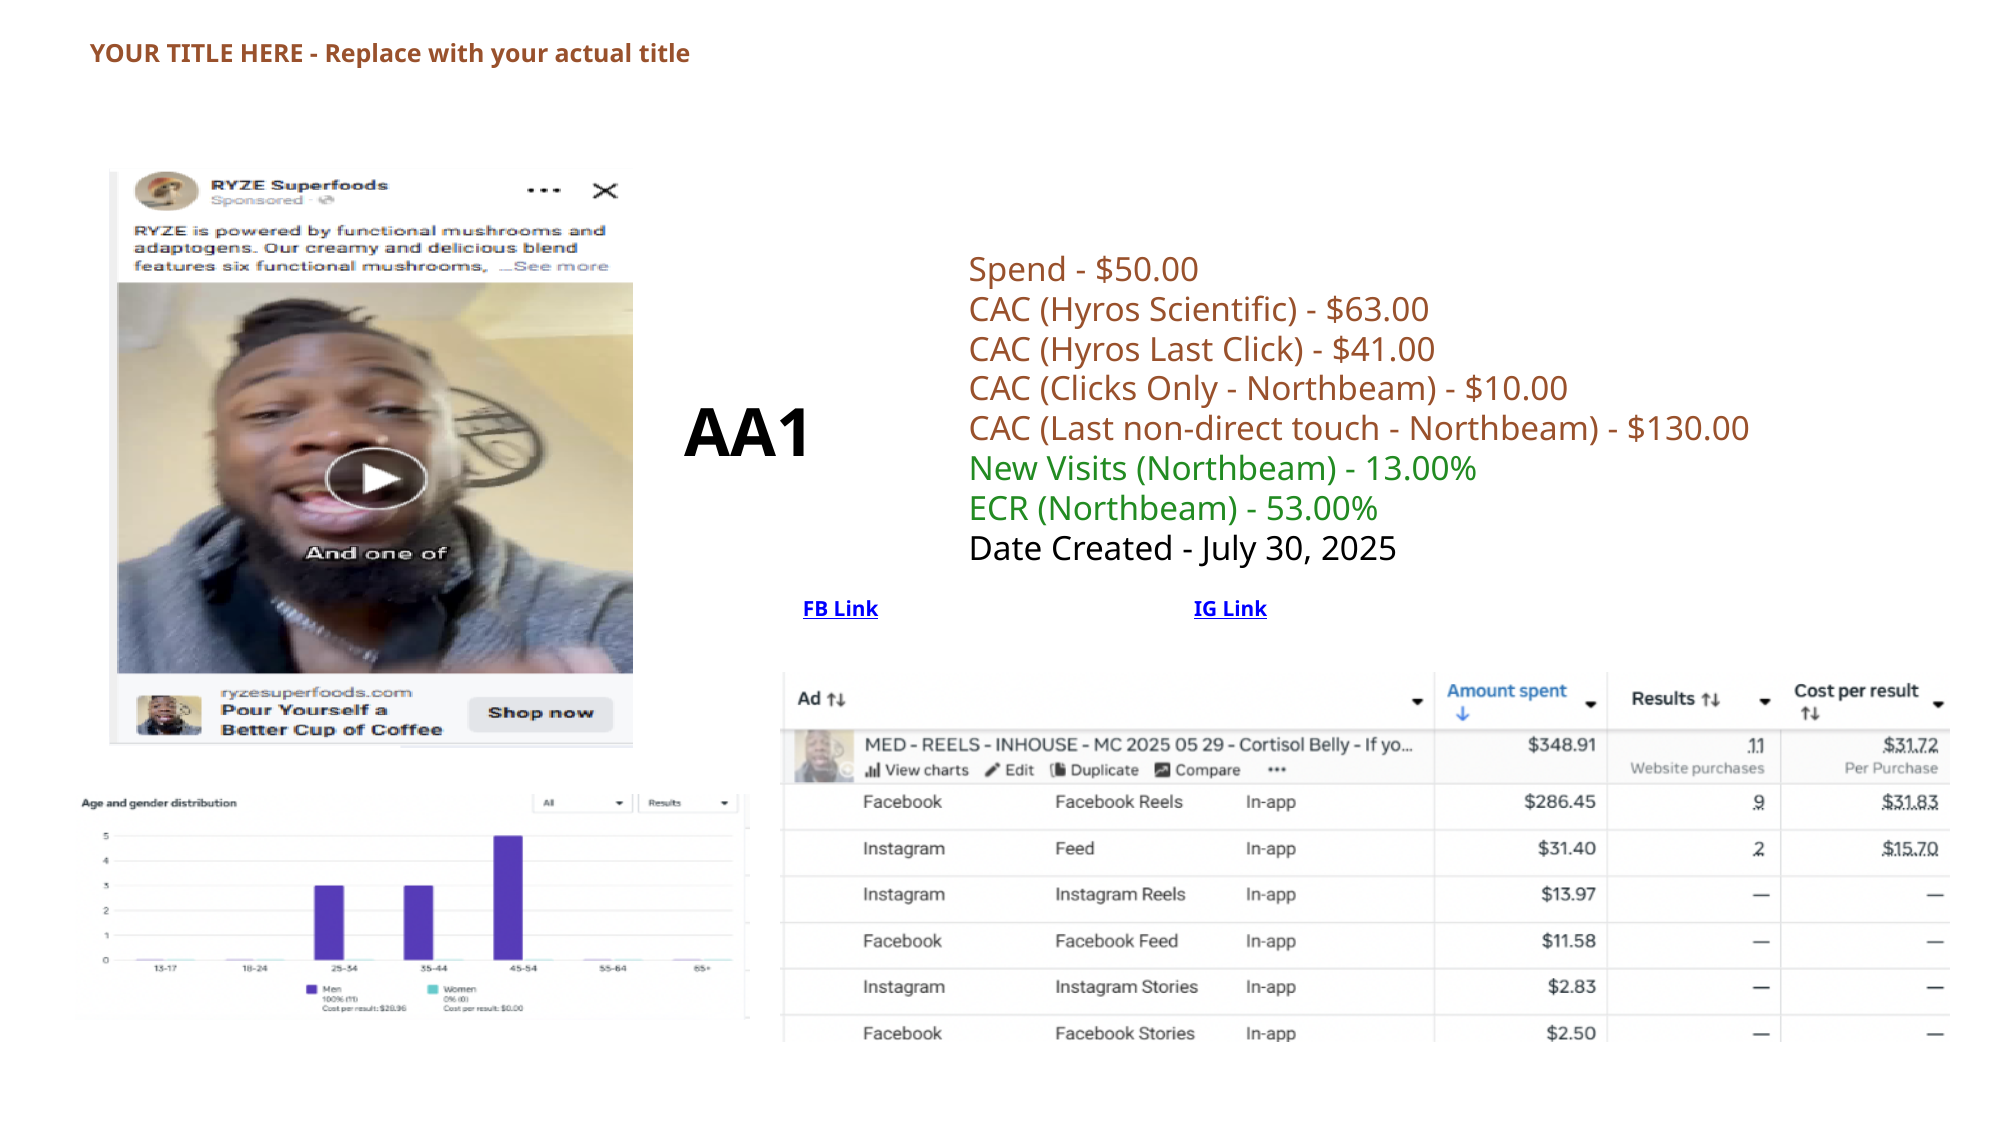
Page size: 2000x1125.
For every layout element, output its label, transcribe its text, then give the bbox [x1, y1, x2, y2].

picture [74, 794, 751, 1021]
text_box IG Link [1179, 588, 1283, 632]
text_box Spend - $50.00 CAC (Hyros Scientific) - $63.00 CAC (Hyros Last Click) - $41.00 CAC (Clicks Only - Northbeam) - $10.00 CAC (Last non-direct touch - Northbeam) - $130.00 New Visits (Northbeam) - 13.00% ECR (Northbeam) - 53.00% Date Created - July 30, 2025 [953, 240, 1903, 579]
text_box FB Link [788, 588, 894, 632]
picture [779, 672, 1951, 1043]
picture [109, 166, 633, 749]
text_box YOUR TITLE HERE - Replace with your actual title [75, 29, 1884, 126]
text_box AA1 [669, 382, 830, 477]
